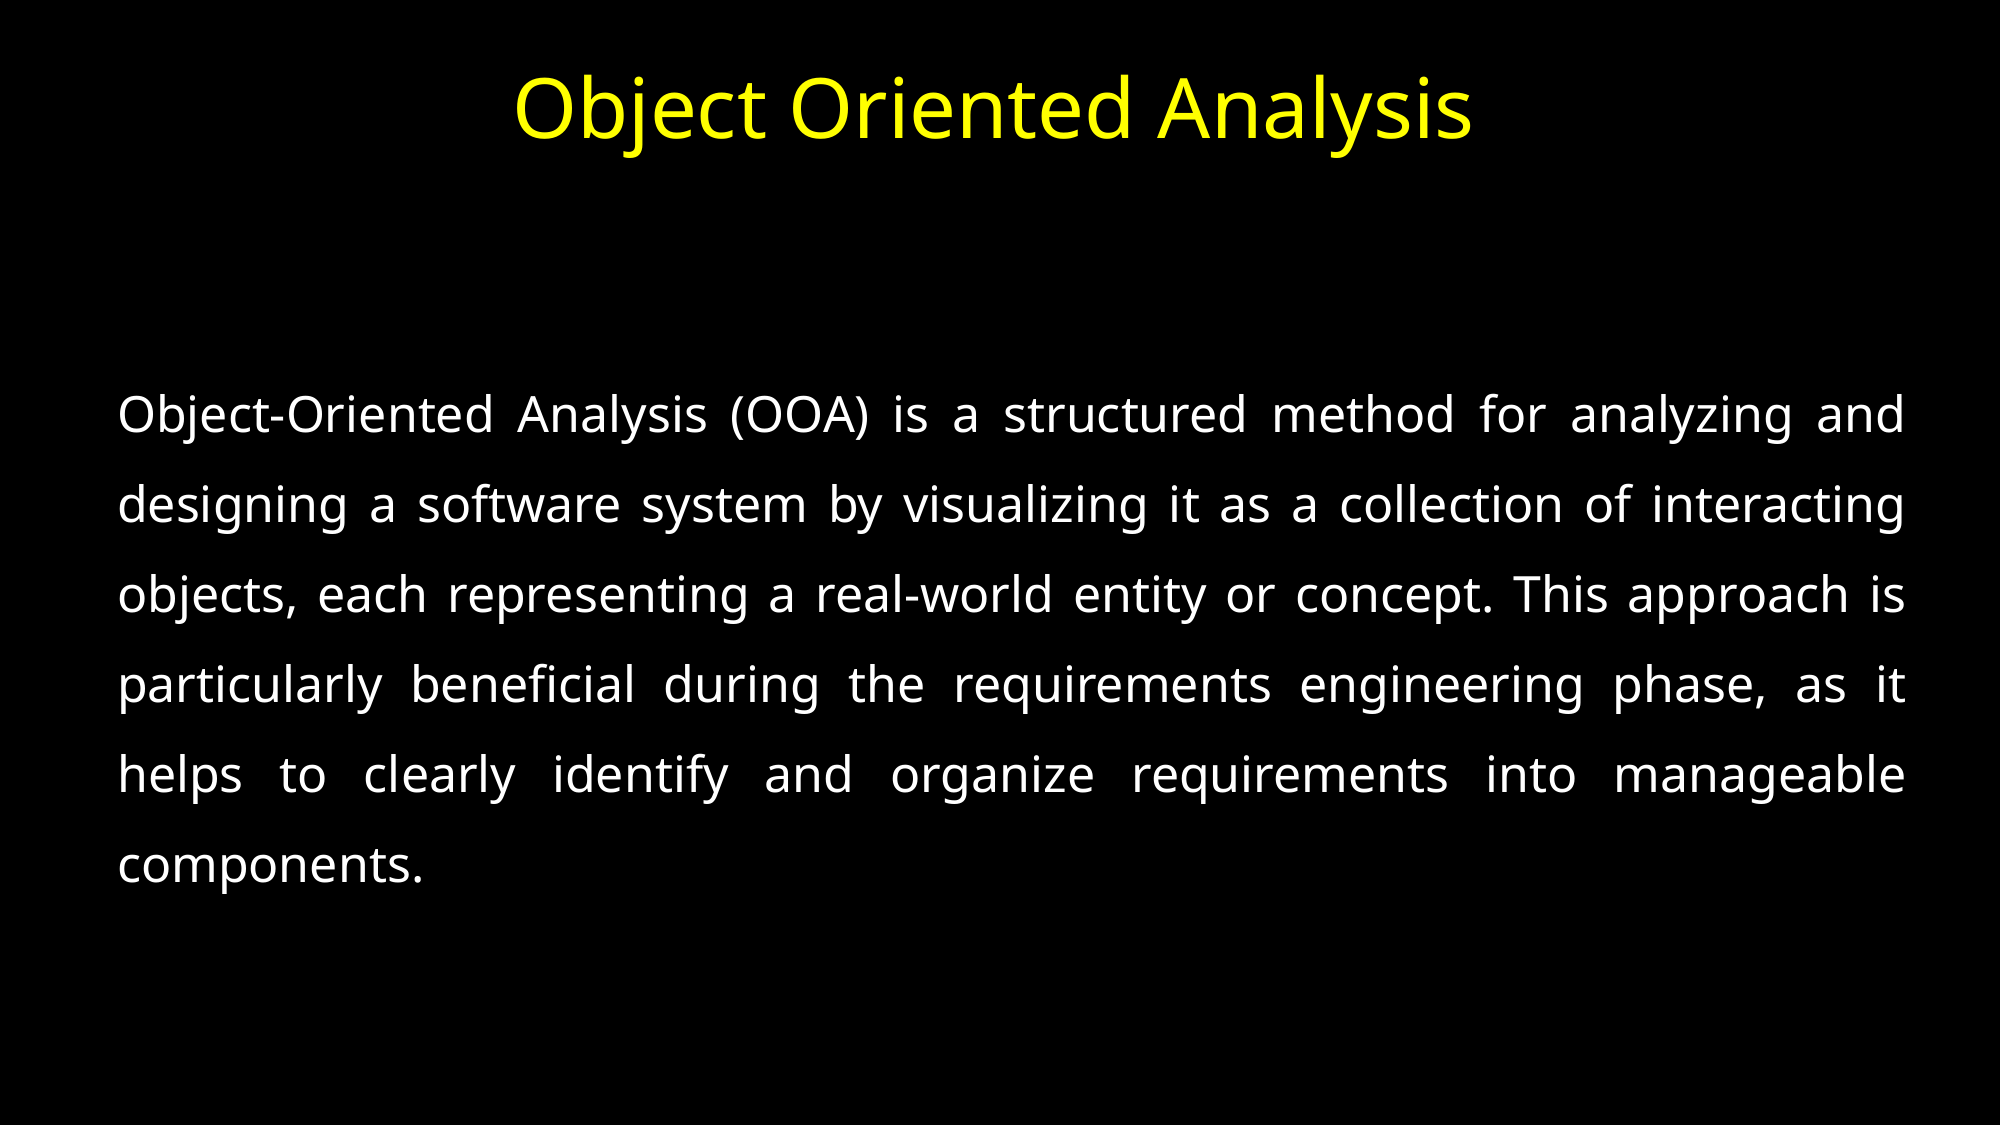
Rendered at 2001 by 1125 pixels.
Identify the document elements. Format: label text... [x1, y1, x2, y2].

subtitle Object-Oriented Analysis (OOA) is a structured method for analyzing and designing a software system by visualizing it as a collection of interacting objects, each representing a real-world entity or concept. This approach is particularly beneficial during the requirements engineering phase, as it helps to clearly identify and organize requirements into manageable components. [101, 345, 1923, 952]
title Object Oriented Analysis [237, 35, 1750, 165]
